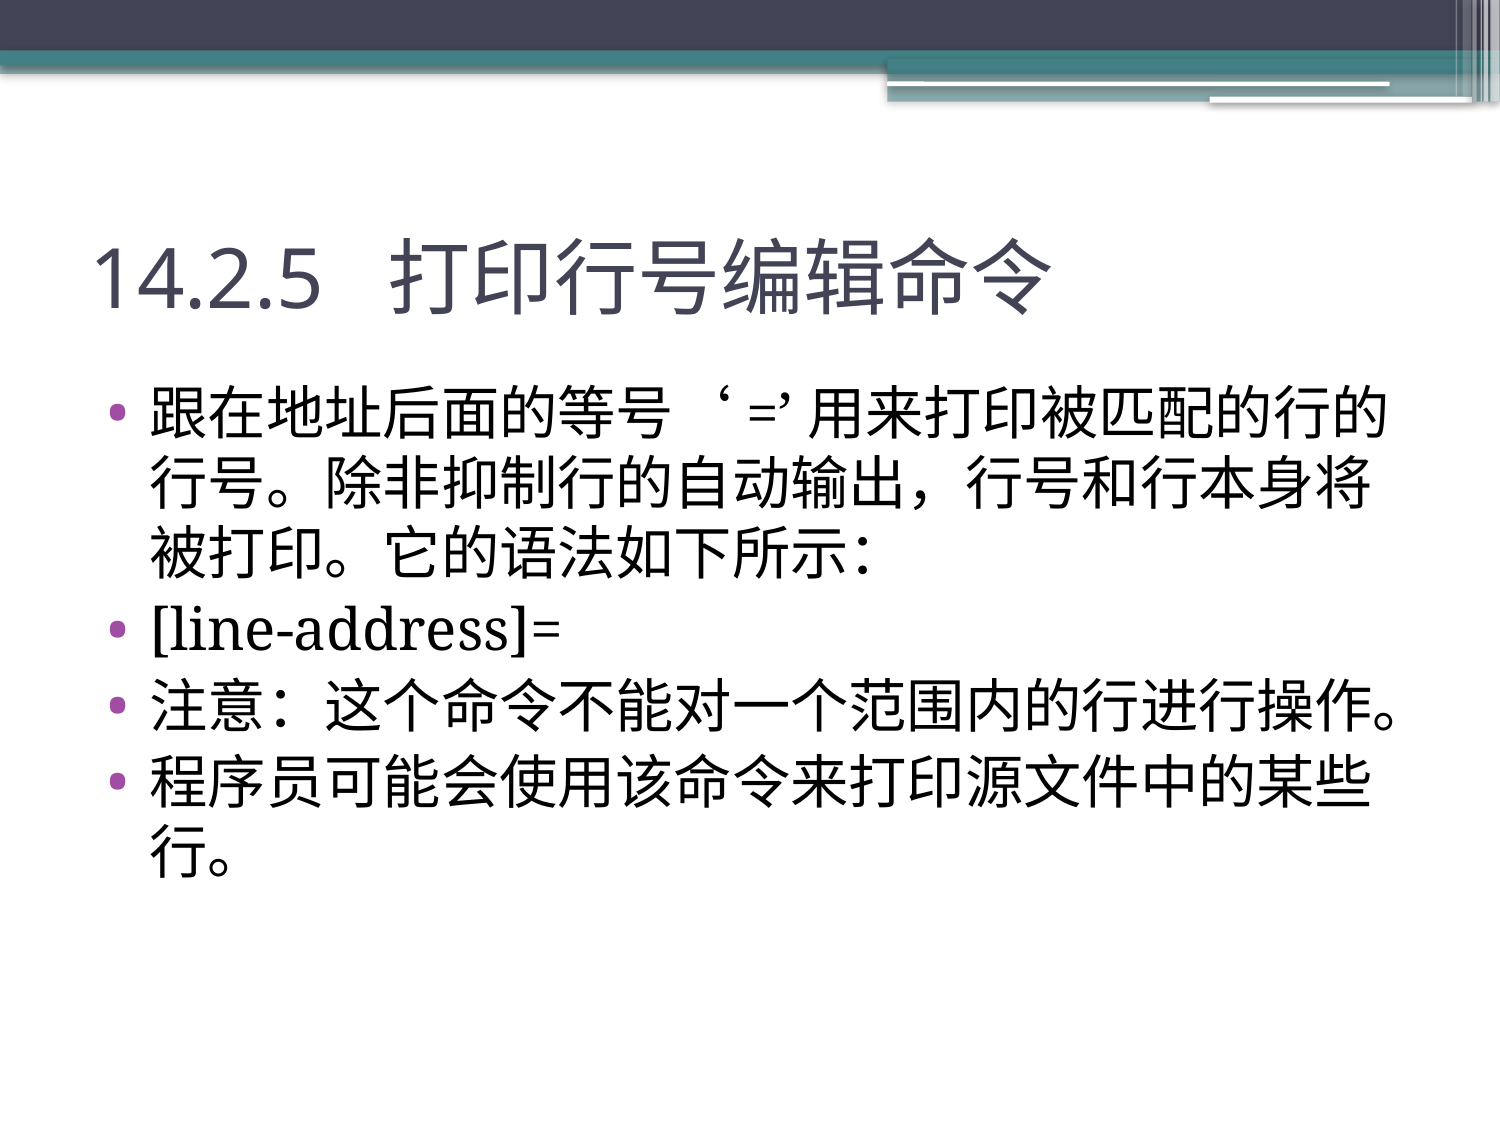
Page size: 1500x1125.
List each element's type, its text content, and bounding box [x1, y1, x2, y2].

title 14.2.5 打印行号编辑命令 [75, 187, 1425, 363]
list 跟在地址后面的等号‘=’用来打印被匹配的行的行号。除非抑制行的自动输出，行号和行本身将被打印。它的语法如下所示： [line-address]= 注意：这个命令不能对一个范围内的行进行操作。 程序员可能会使用该命令来打印源文件中的某些行。 [75, 368, 1425, 1079]
